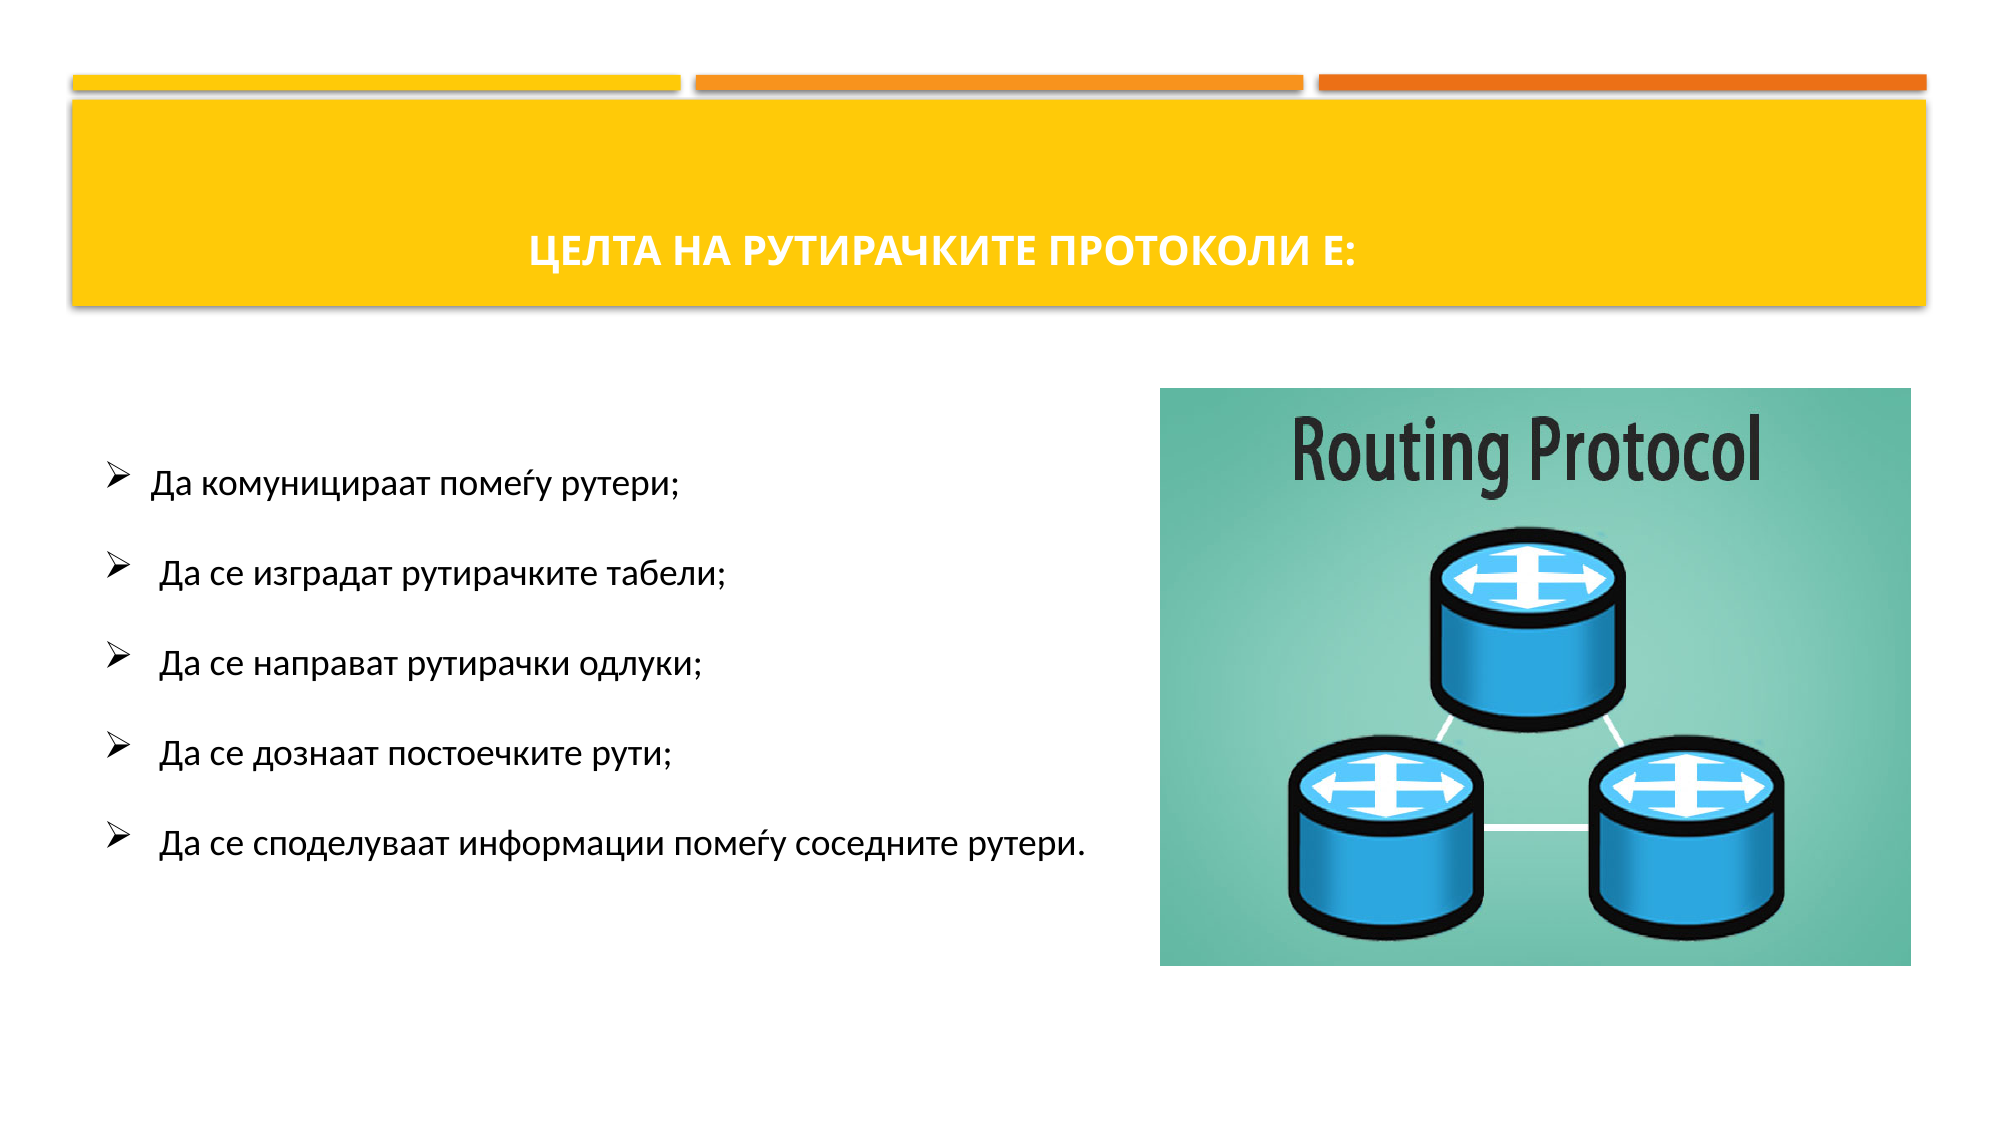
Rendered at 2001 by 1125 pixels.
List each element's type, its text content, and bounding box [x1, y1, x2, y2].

picture [1159, 388, 1912, 966]
text_box Да комуницираат помеѓу рутери; Да се изградат рутирачките табели; Да се направат рутирачки одлуки; Да се дознаат постоечките рути; Да се споделуваат информации помеѓу соседните рутери. [89, 450, 1153, 871]
title Целта на рутирачките протоколи е: [512, 217, 2000, 380]
